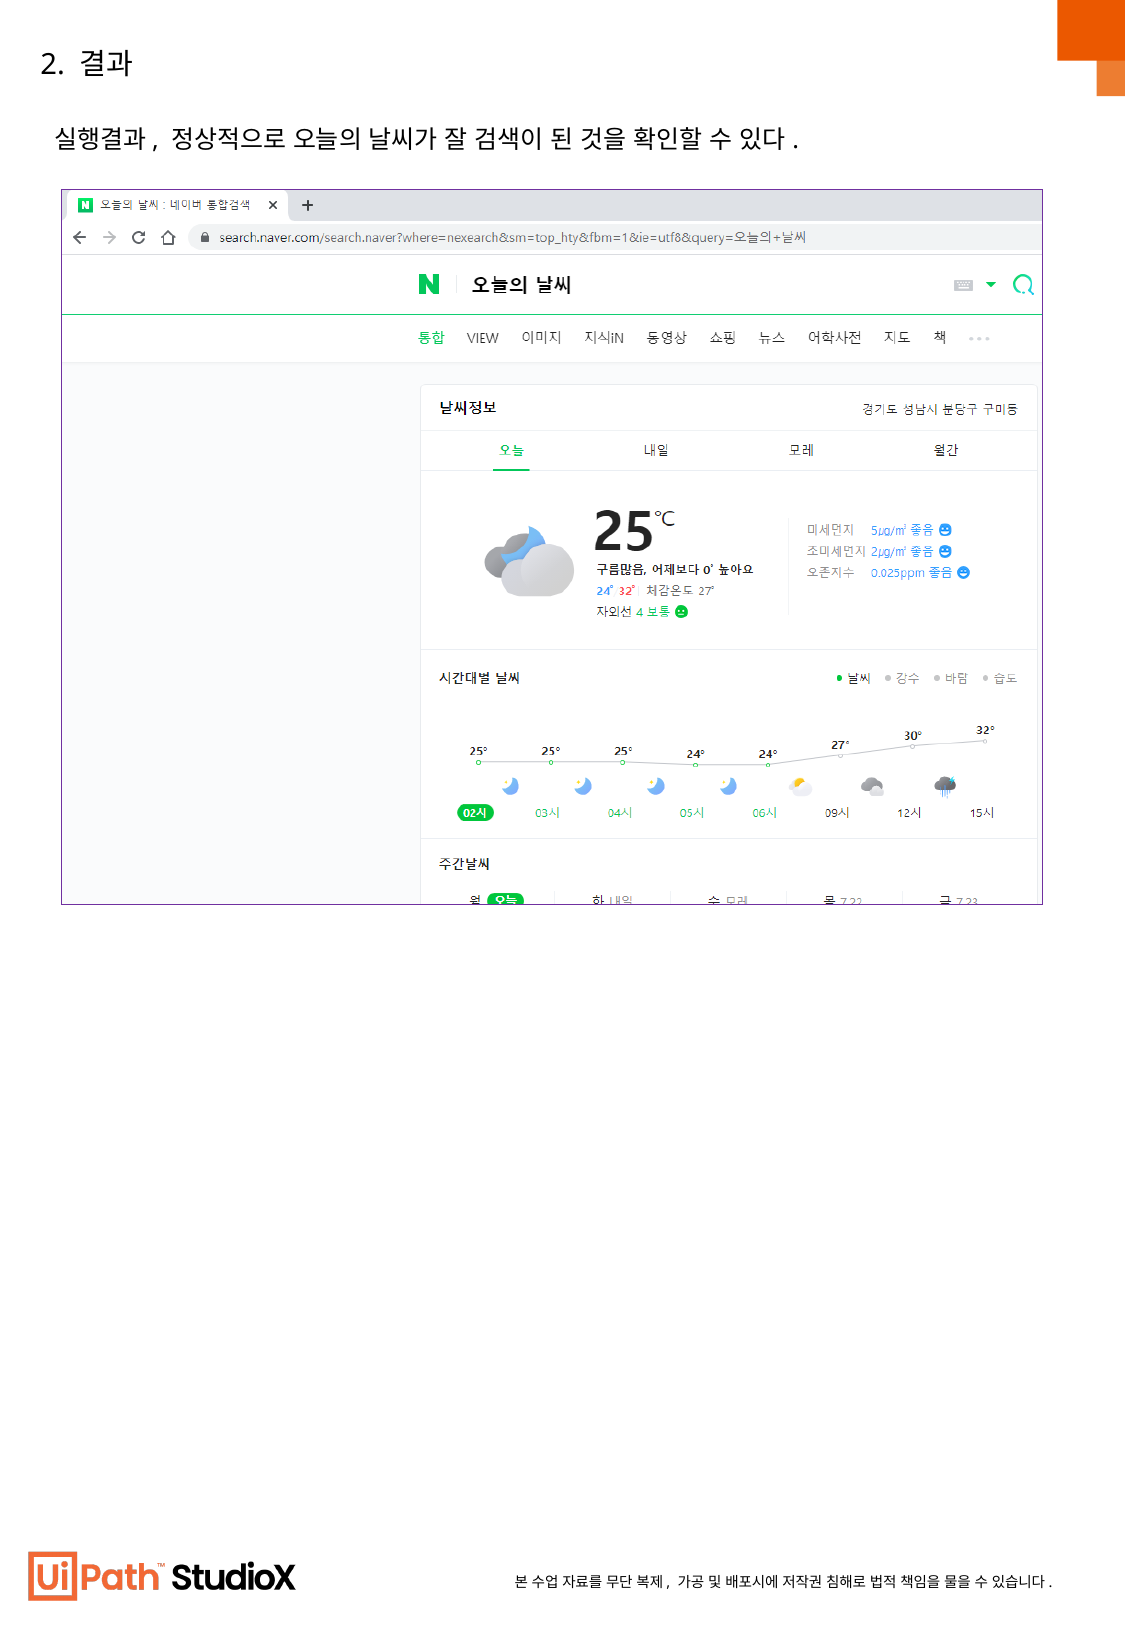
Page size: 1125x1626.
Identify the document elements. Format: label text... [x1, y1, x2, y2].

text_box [1057, 0, 1125, 97]
picture [27, 1550, 297, 1602]
picture [61, 189, 1043, 905]
text_box 실행결과, 정상적으로 오늘의 날씨가 잘 검색이 된 것을 확인할 수 있다. [39, 116, 889, 161]
text_box 본 수업 자료를 무단 복제, 가공 및 배포시에 저작권 침해로 법적 책임을 물을 수 있습니다. [499, 1565, 1068, 1598]
text_box 2. 결과 [25, 37, 512, 88]
